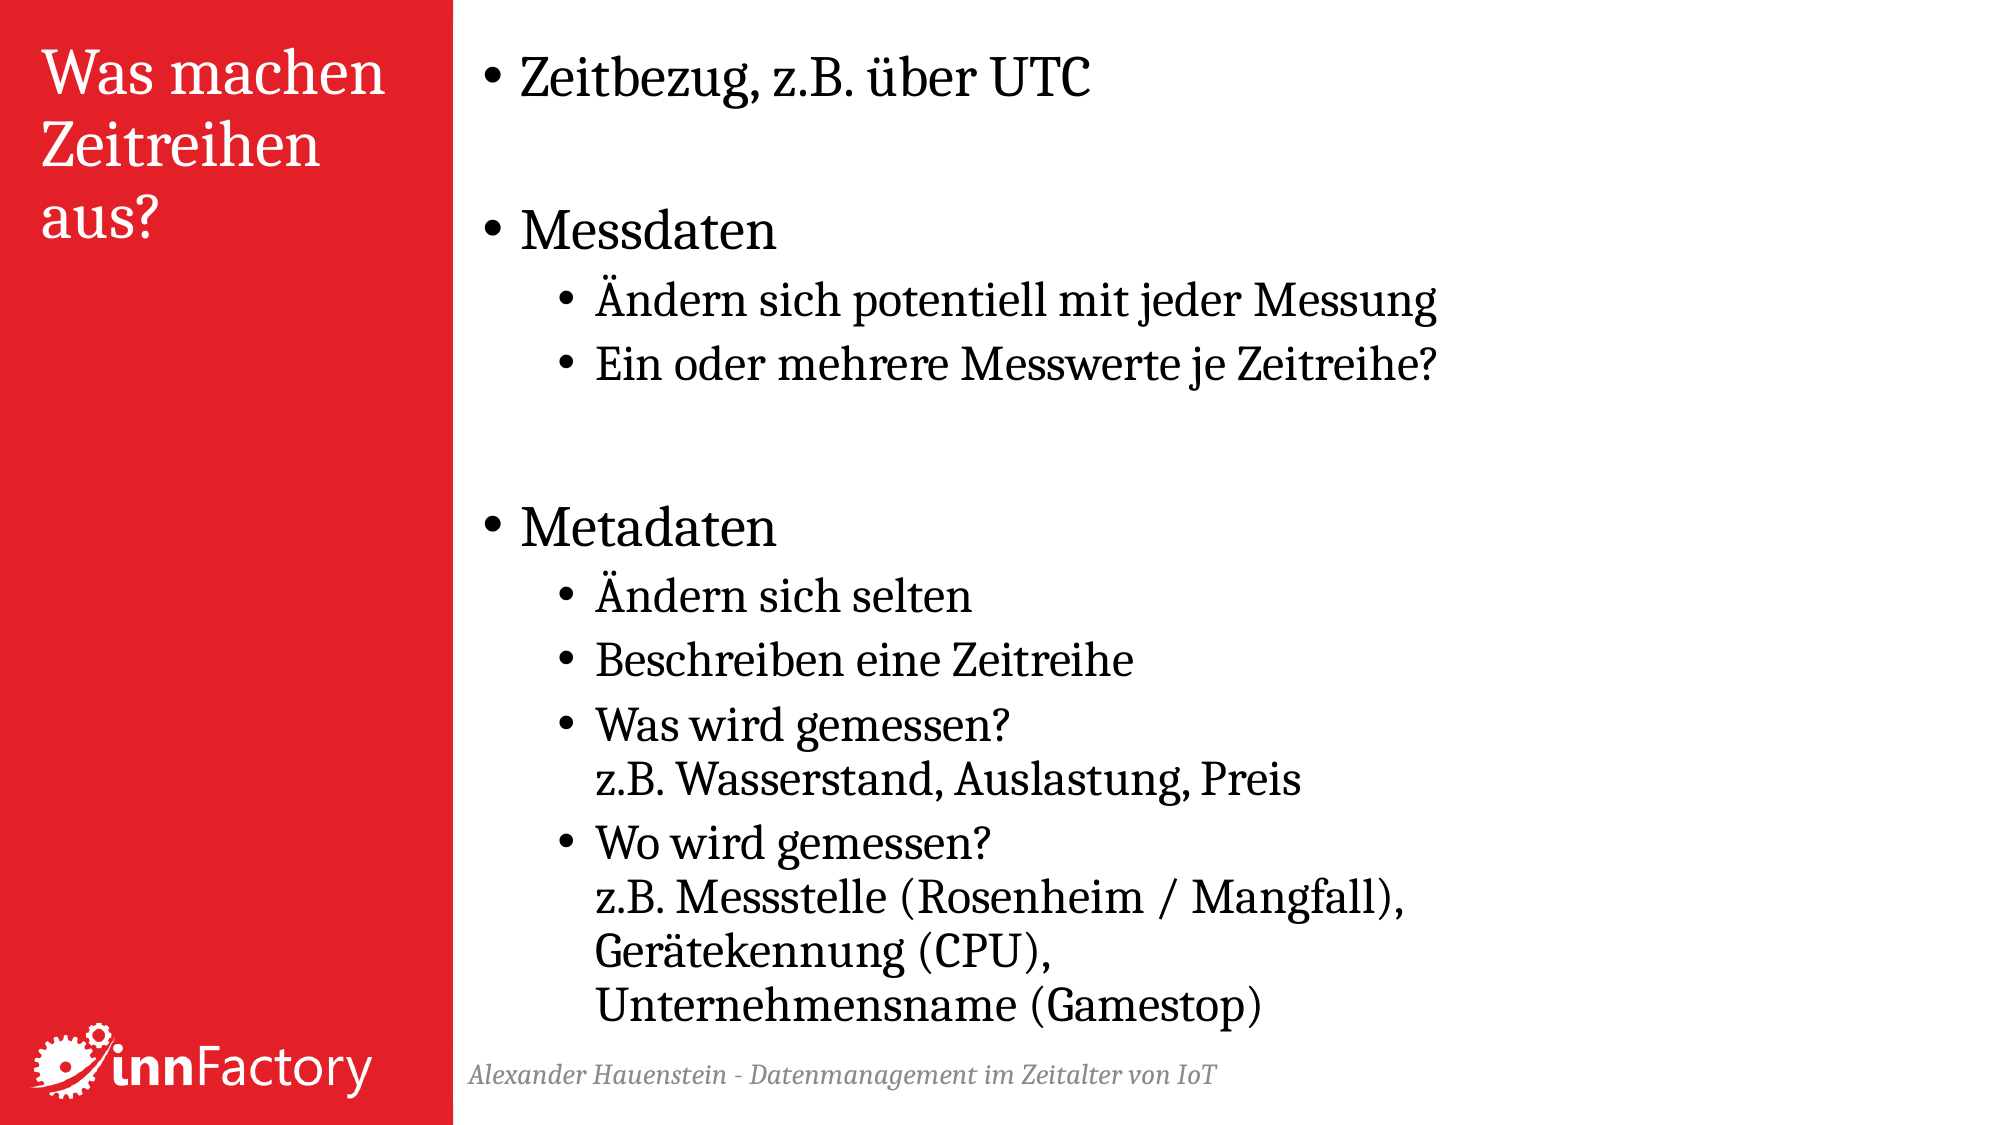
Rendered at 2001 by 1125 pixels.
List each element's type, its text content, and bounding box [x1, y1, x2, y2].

picture [11, 1018, 391, 1103]
title Was machen Zeitreihen aus? [26, 22, 453, 1043]
list Zeitbezug, z.B. über UTC Messdaten Ändern sich potentiell mit jeder Messung Ein oder mehrere Messwerte je Zeitreihe? Metadaten Ändern sich selten Beschreiben eine Zeitreihe Was wird gemessen? z.B. Wasserstand, Auslastung, Preis Wo wird gemessen? z.B. Messstelle (Rosenheim / Mangfall), Gerätekennung (CPU), Unternehmensname (Gamestop) [453, 22, 1974, 1043]
footer Alexander Hauenstein - Datenmanagement im Zeitalter von IoT [453, 1042, 1782, 1103]
